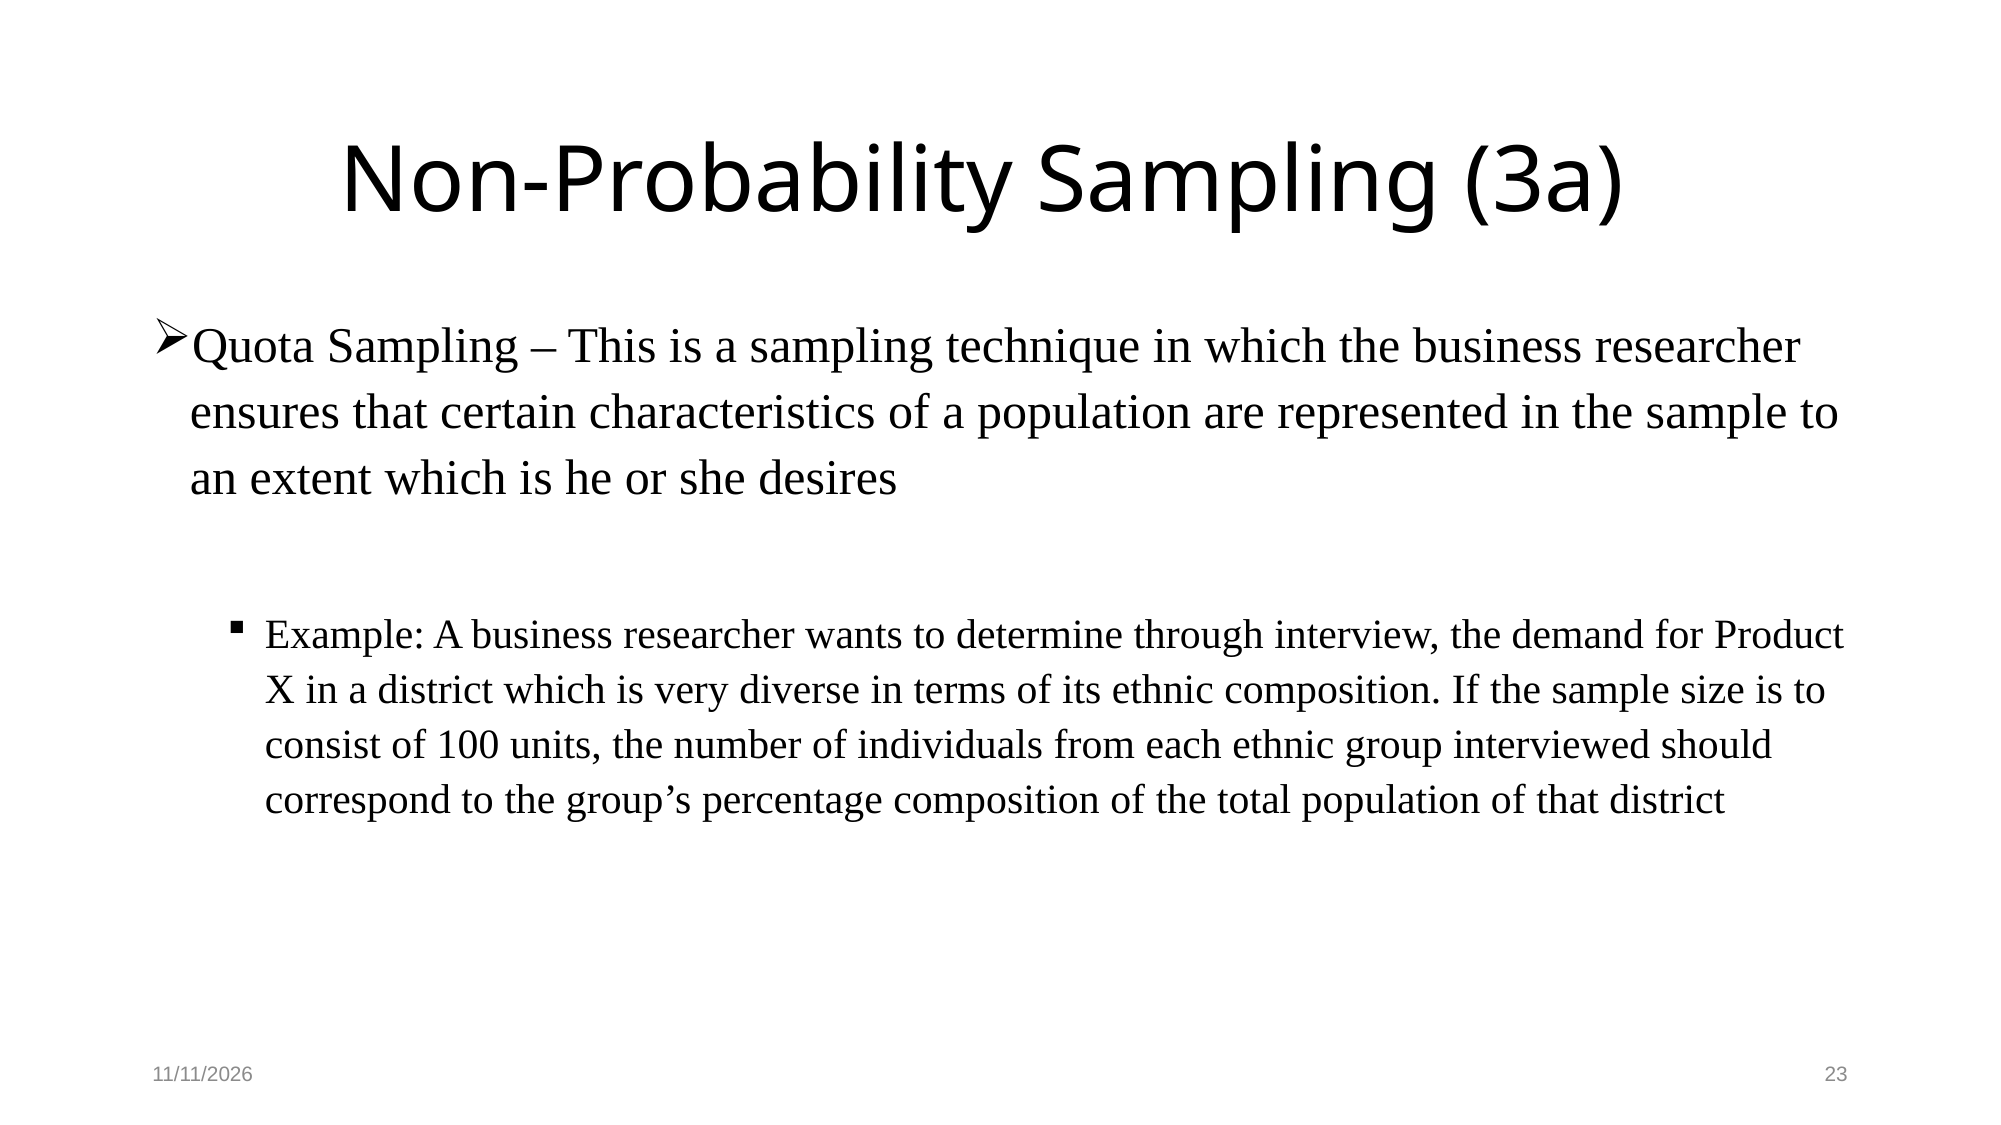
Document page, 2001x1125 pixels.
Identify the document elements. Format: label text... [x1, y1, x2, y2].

title Non-Probability Sampling (3a) [324, 87, 1675, 275]
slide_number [137, 1042, 588, 1103]
list Quota Sampling – This is a sampling technique in which the business researcher ensures that certain characteristics of a population are represented in the sample to an extent which is he or she desires Example: A business researcher wants to determine through interview, the demand for Product X in a district which is very diverse in terms of its ethnic composition. If the sample size is to consist of 100 units, the number of individuals from each ethnic group interviewed should correspond to the group’s percentage composition of the total population of that district [137, 299, 1863, 1014]
slide_number 23 [1412, 1042, 1863, 1103]
